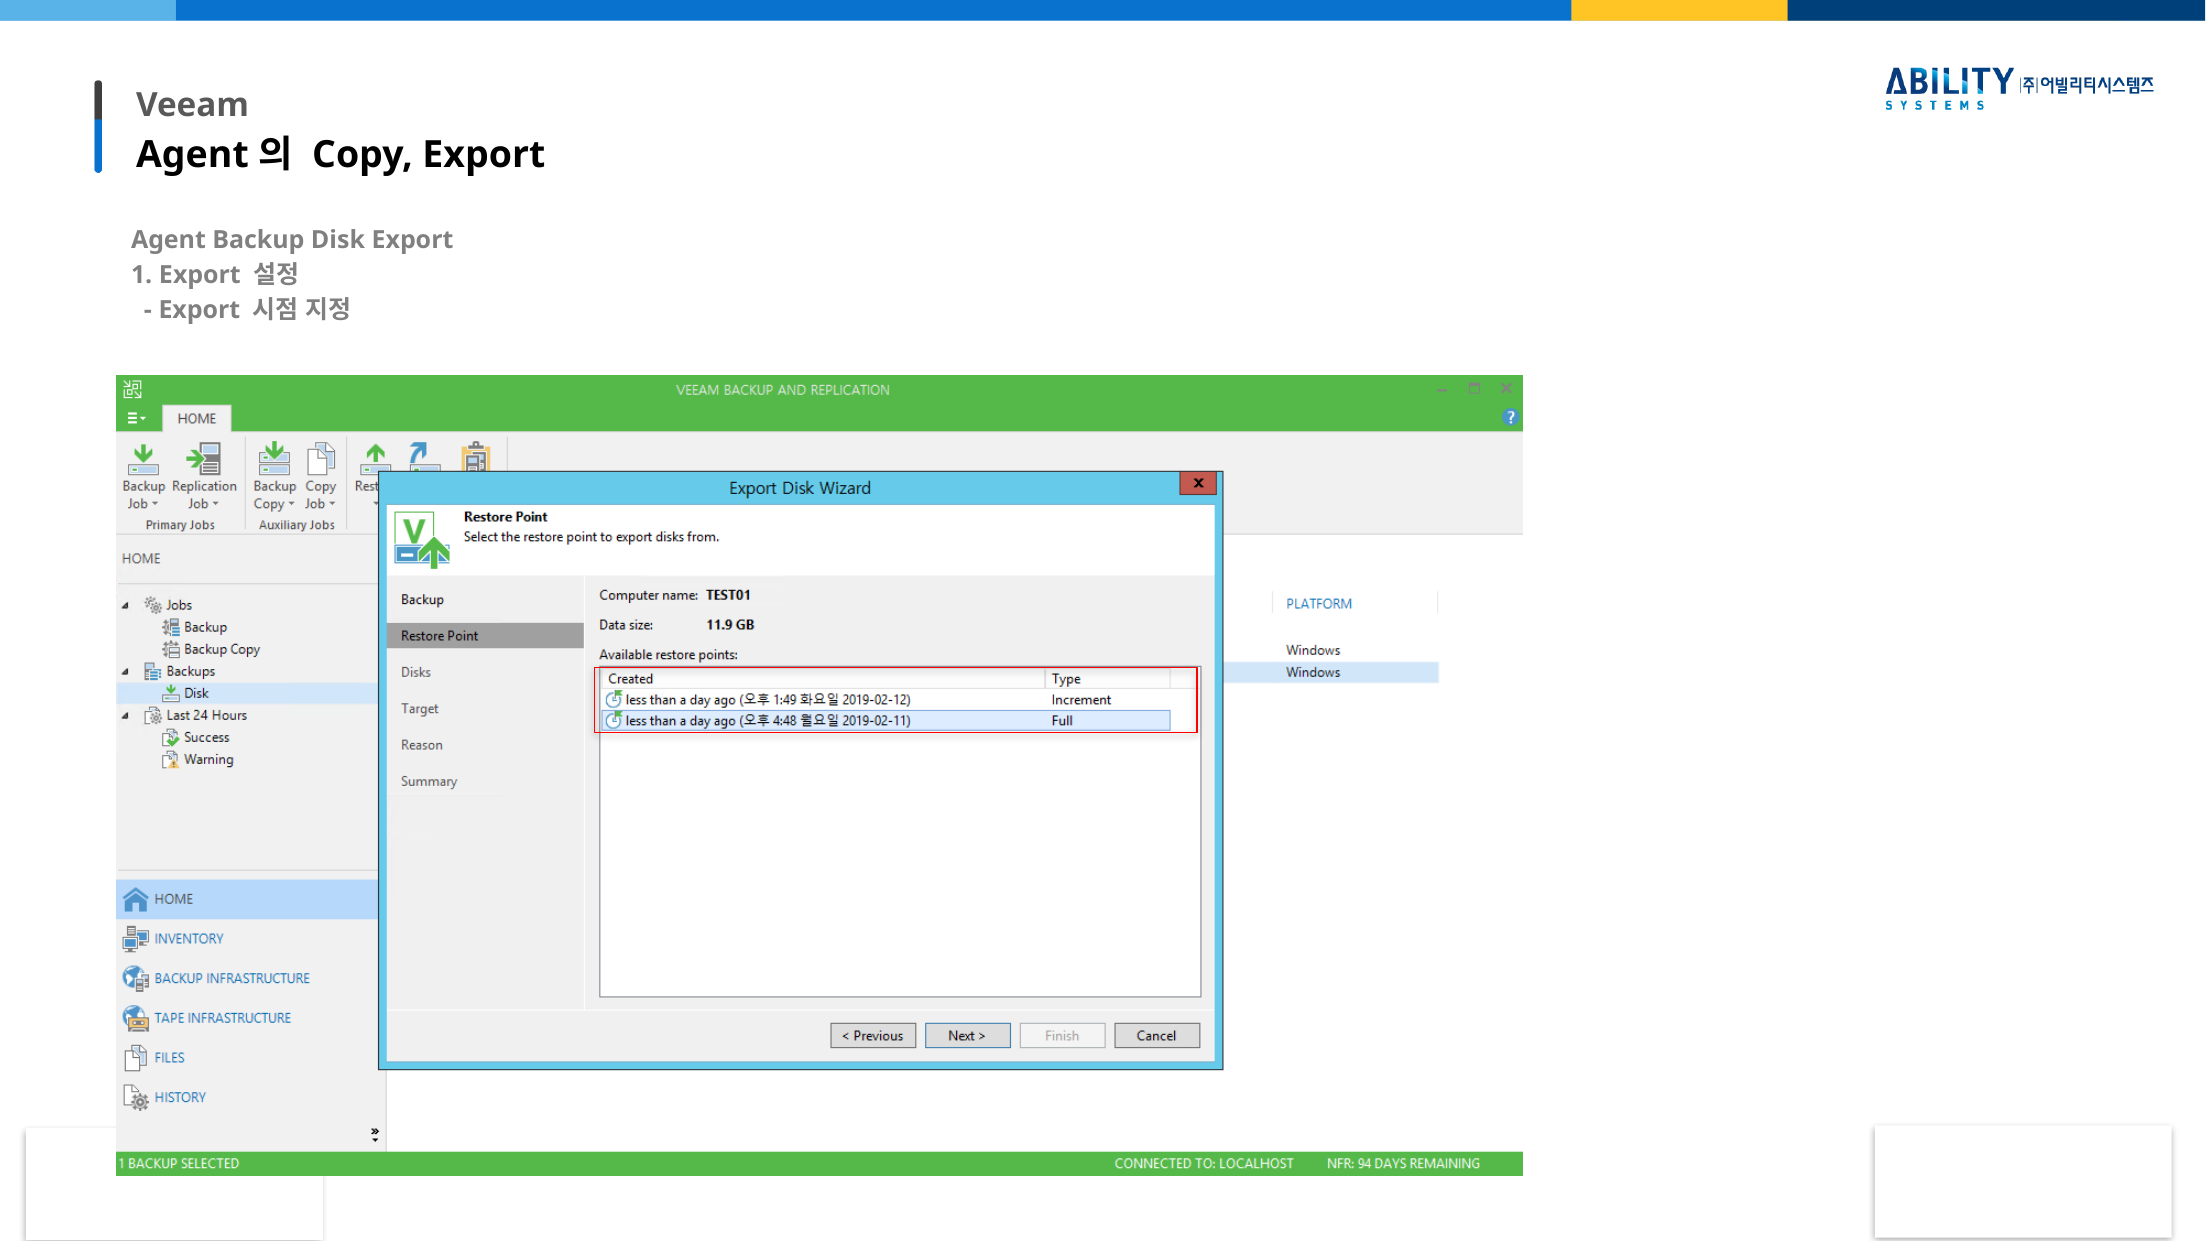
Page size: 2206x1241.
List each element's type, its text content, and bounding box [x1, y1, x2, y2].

text_box Agent Backup Disk Export 1. Export 설정 - Export 시점 지정 [116, 216, 2006, 335]
picture [0, 0, 2206, 1241]
text_box Veeam Agent의 Copy, Export [136, 83, 1720, 175]
